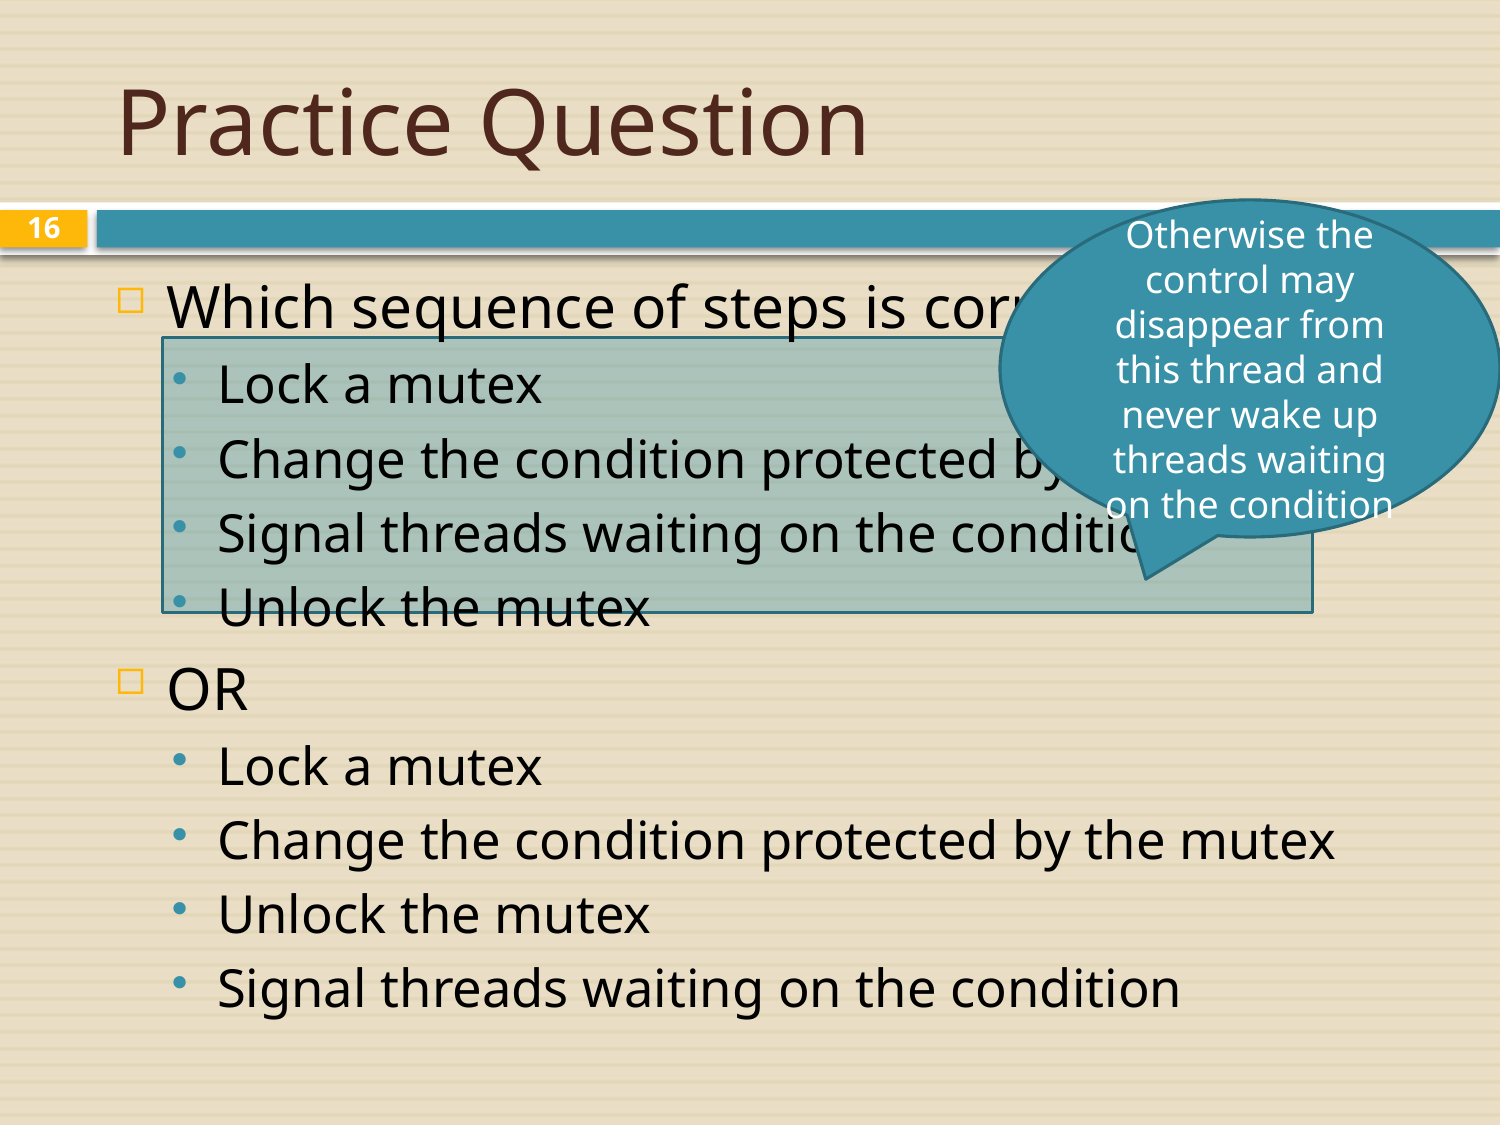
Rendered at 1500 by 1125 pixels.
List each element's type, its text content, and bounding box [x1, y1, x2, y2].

text_box Otherwise the control may disappear from this thread and never wake up threads waiting on the condition [998, 198, 1500, 581]
title Practice Question [100, 37, 1438, 200]
slide_number 16 [0, 208, 88, 249]
list Which sequence of steps is correct and why? Lock a mutex Change the condition protected by the mutex Signal threads waiting on the condition Unlock the mutex OR Lock a mutex Change the condition protected by the mutex Unlock the mutex Signal threads waiting on the condition [100, 262, 1438, 1038]
